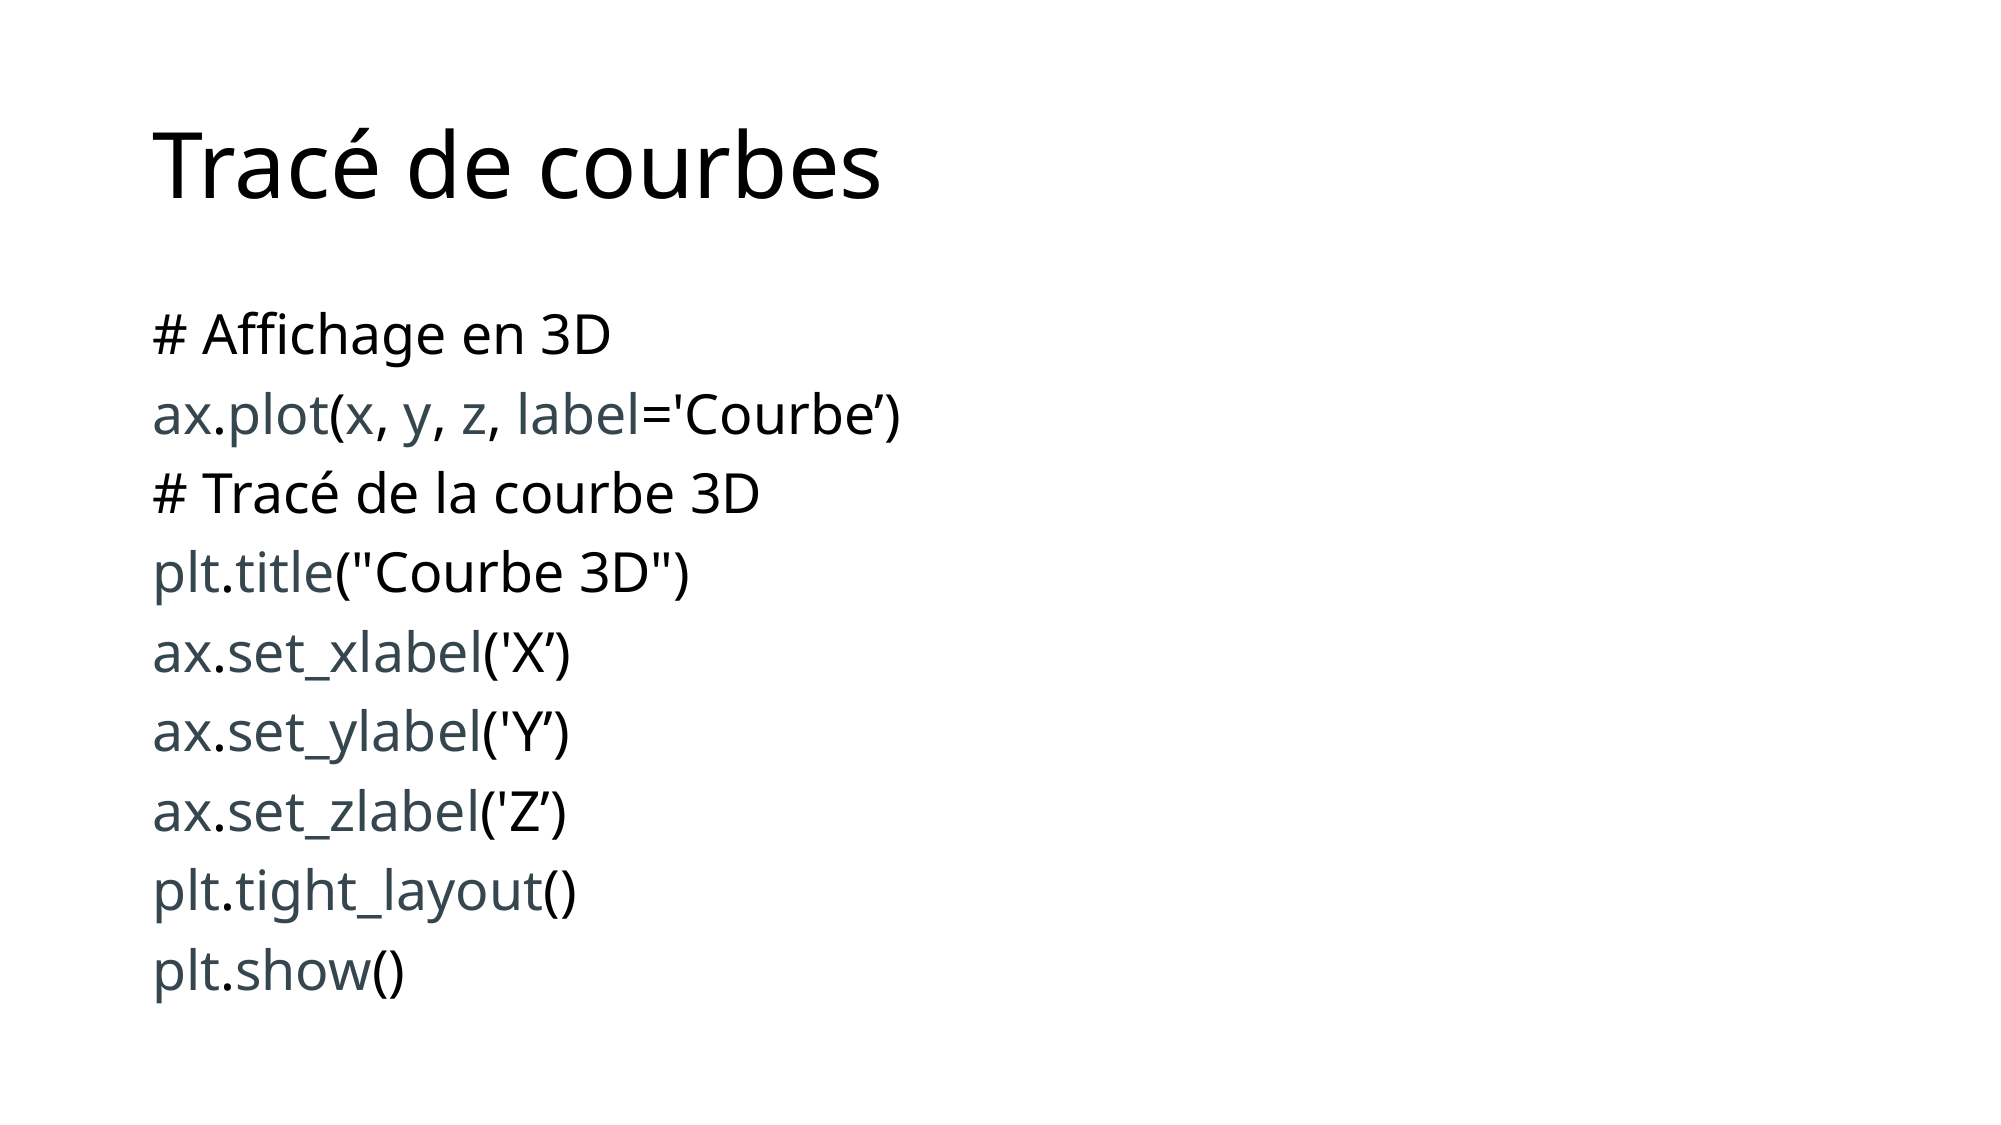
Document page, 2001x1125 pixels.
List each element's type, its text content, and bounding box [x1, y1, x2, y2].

list # Affichage en 3D ax.plot(x, y, z, label='Courbe’) # Tracé de la courbe 3D plt.title("Courbe 3D") ax.set_xlabel('X’) ax.set_ylabel('Y’) ax.set_zlabel('Z’) plt.tight_layout() plt.show() [137, 299, 1863, 1014]
title Tracé de courbes [137, 59, 1863, 278]
